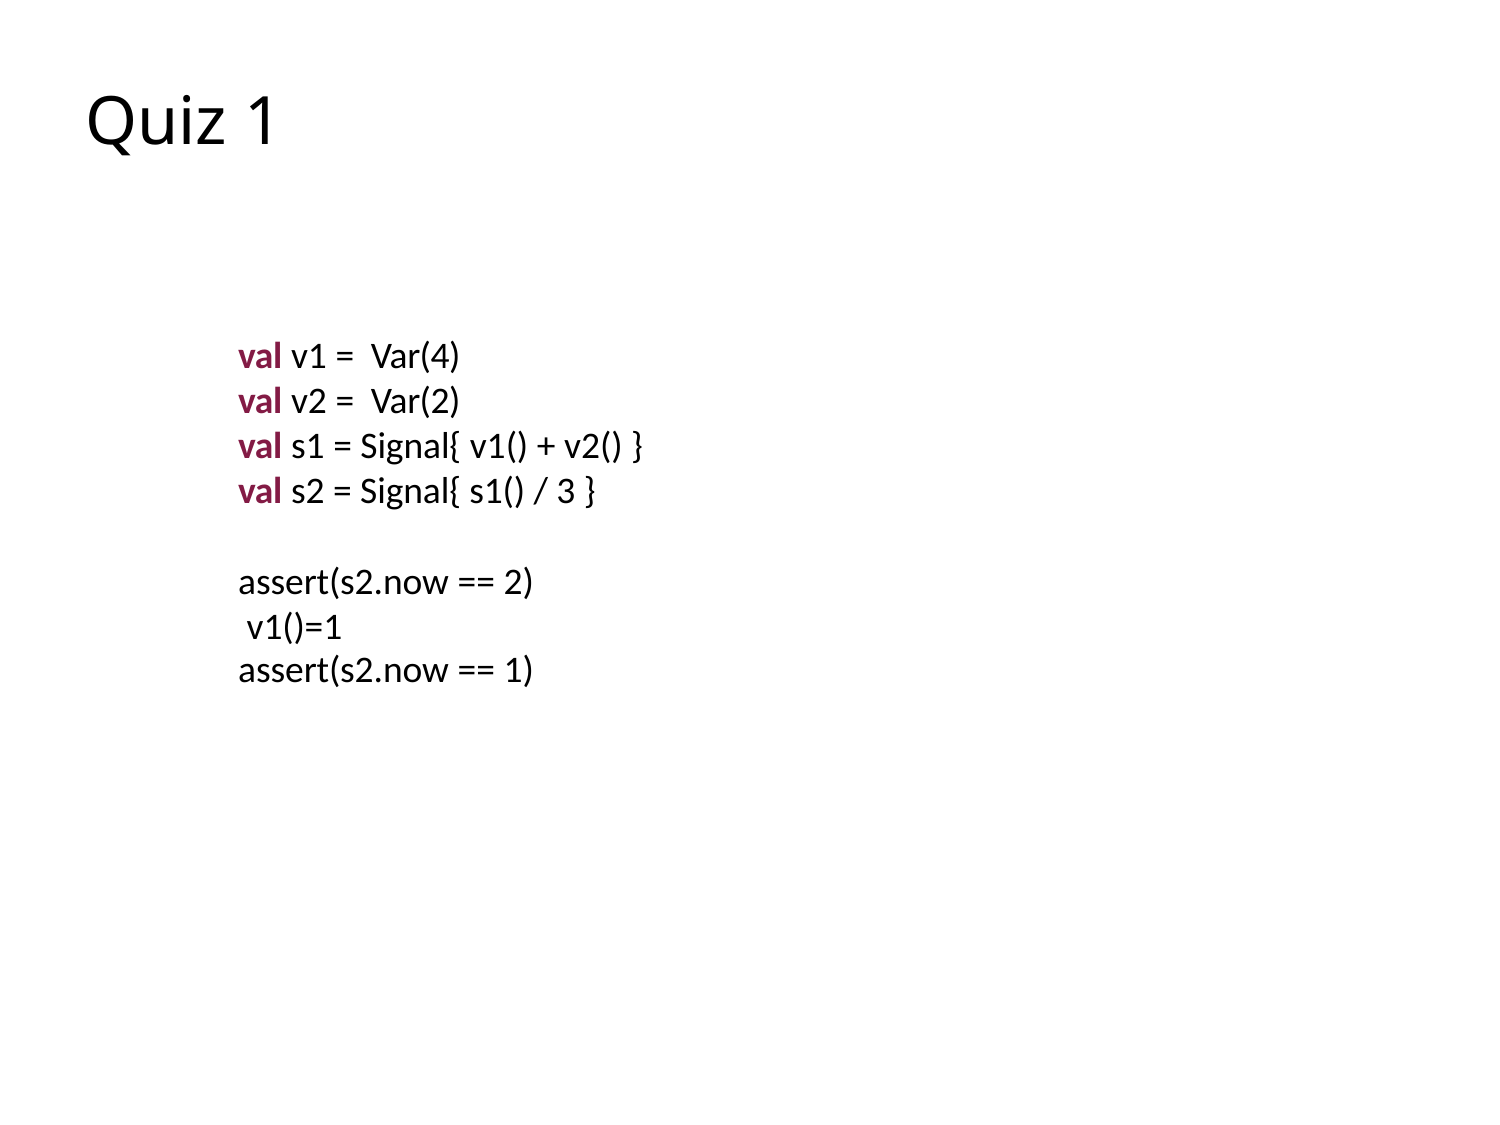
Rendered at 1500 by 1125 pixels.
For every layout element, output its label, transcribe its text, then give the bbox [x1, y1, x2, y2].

title Quiz 1 [83, 76, 870, 267]
text_box val v1 = Var(4) val v2 = Var(2) val s1 = Signal{ v1() + v2() } val s2 = Signal{ s1() / 3 } assert(s2.now == 2) v1()=1 assert(s2.now == 1) [236, 329, 648, 691]
